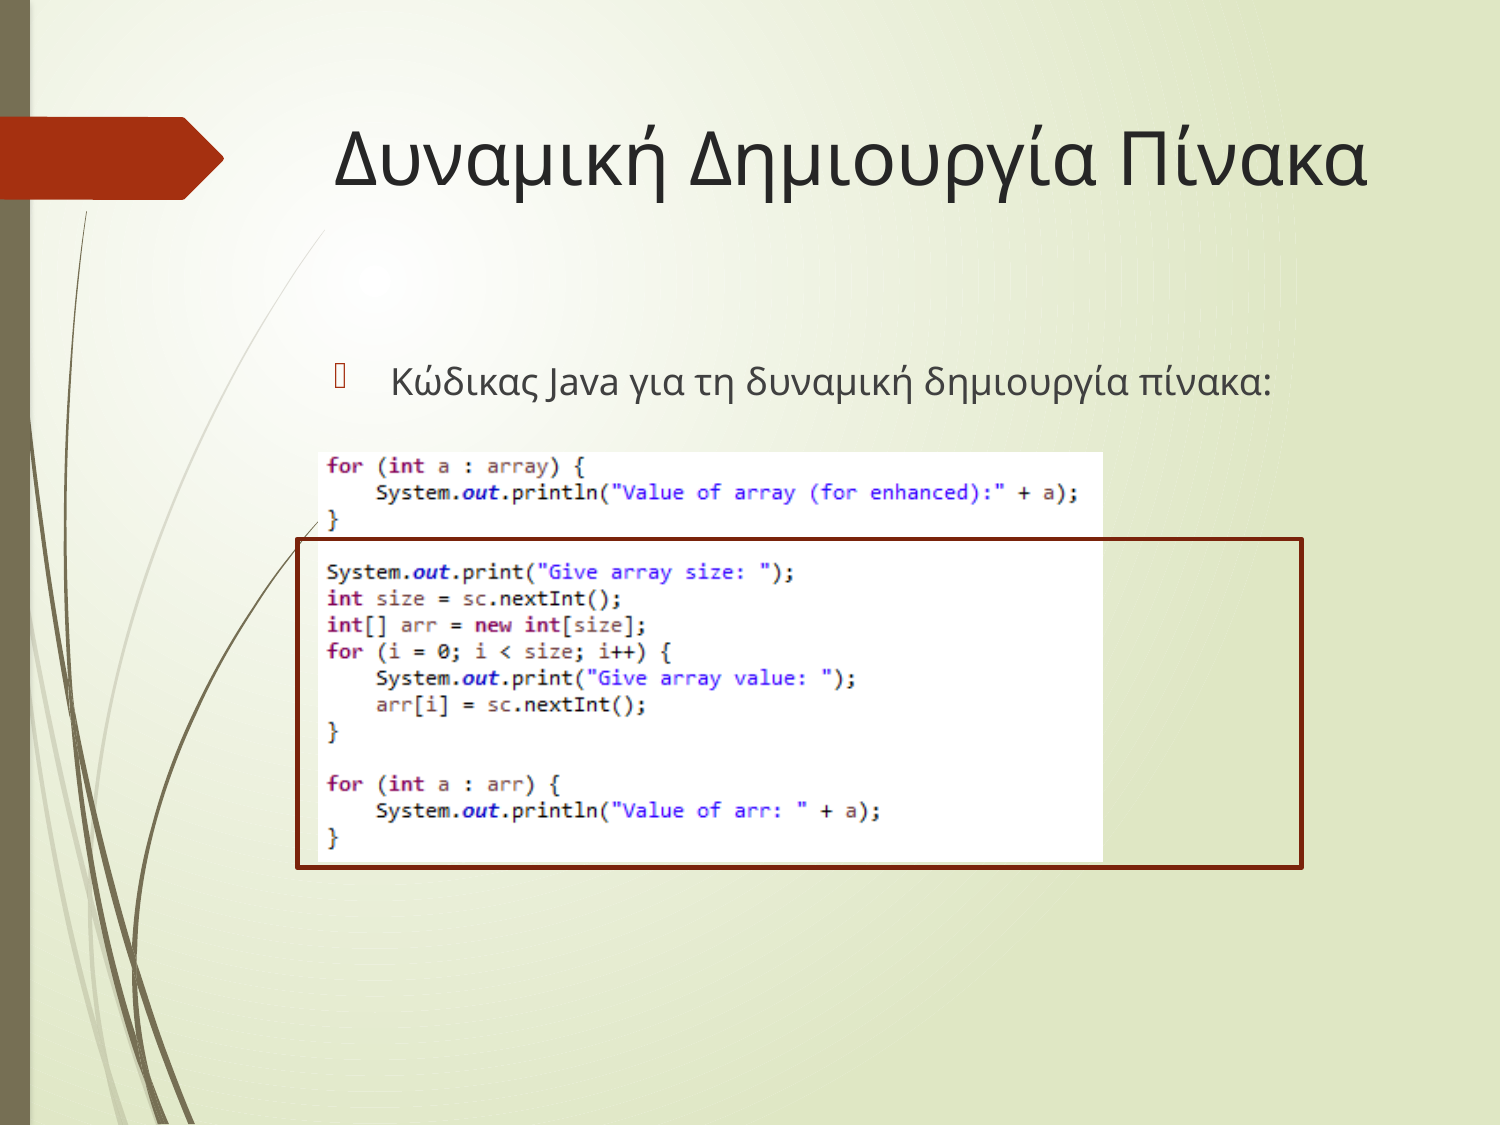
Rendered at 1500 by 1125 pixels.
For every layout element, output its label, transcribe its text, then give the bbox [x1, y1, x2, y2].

text_box [1100, 538, 1303, 869]
text_box [296, 538, 320, 869]
title Δυναμική Δημιουργία Πίνακα [319, 102, 1400, 313]
picture [318, 452, 1103, 862]
list Κώδικας Java για τη δυναμική δημιουργία πίνακα: [318, 350, 1400, 970]
